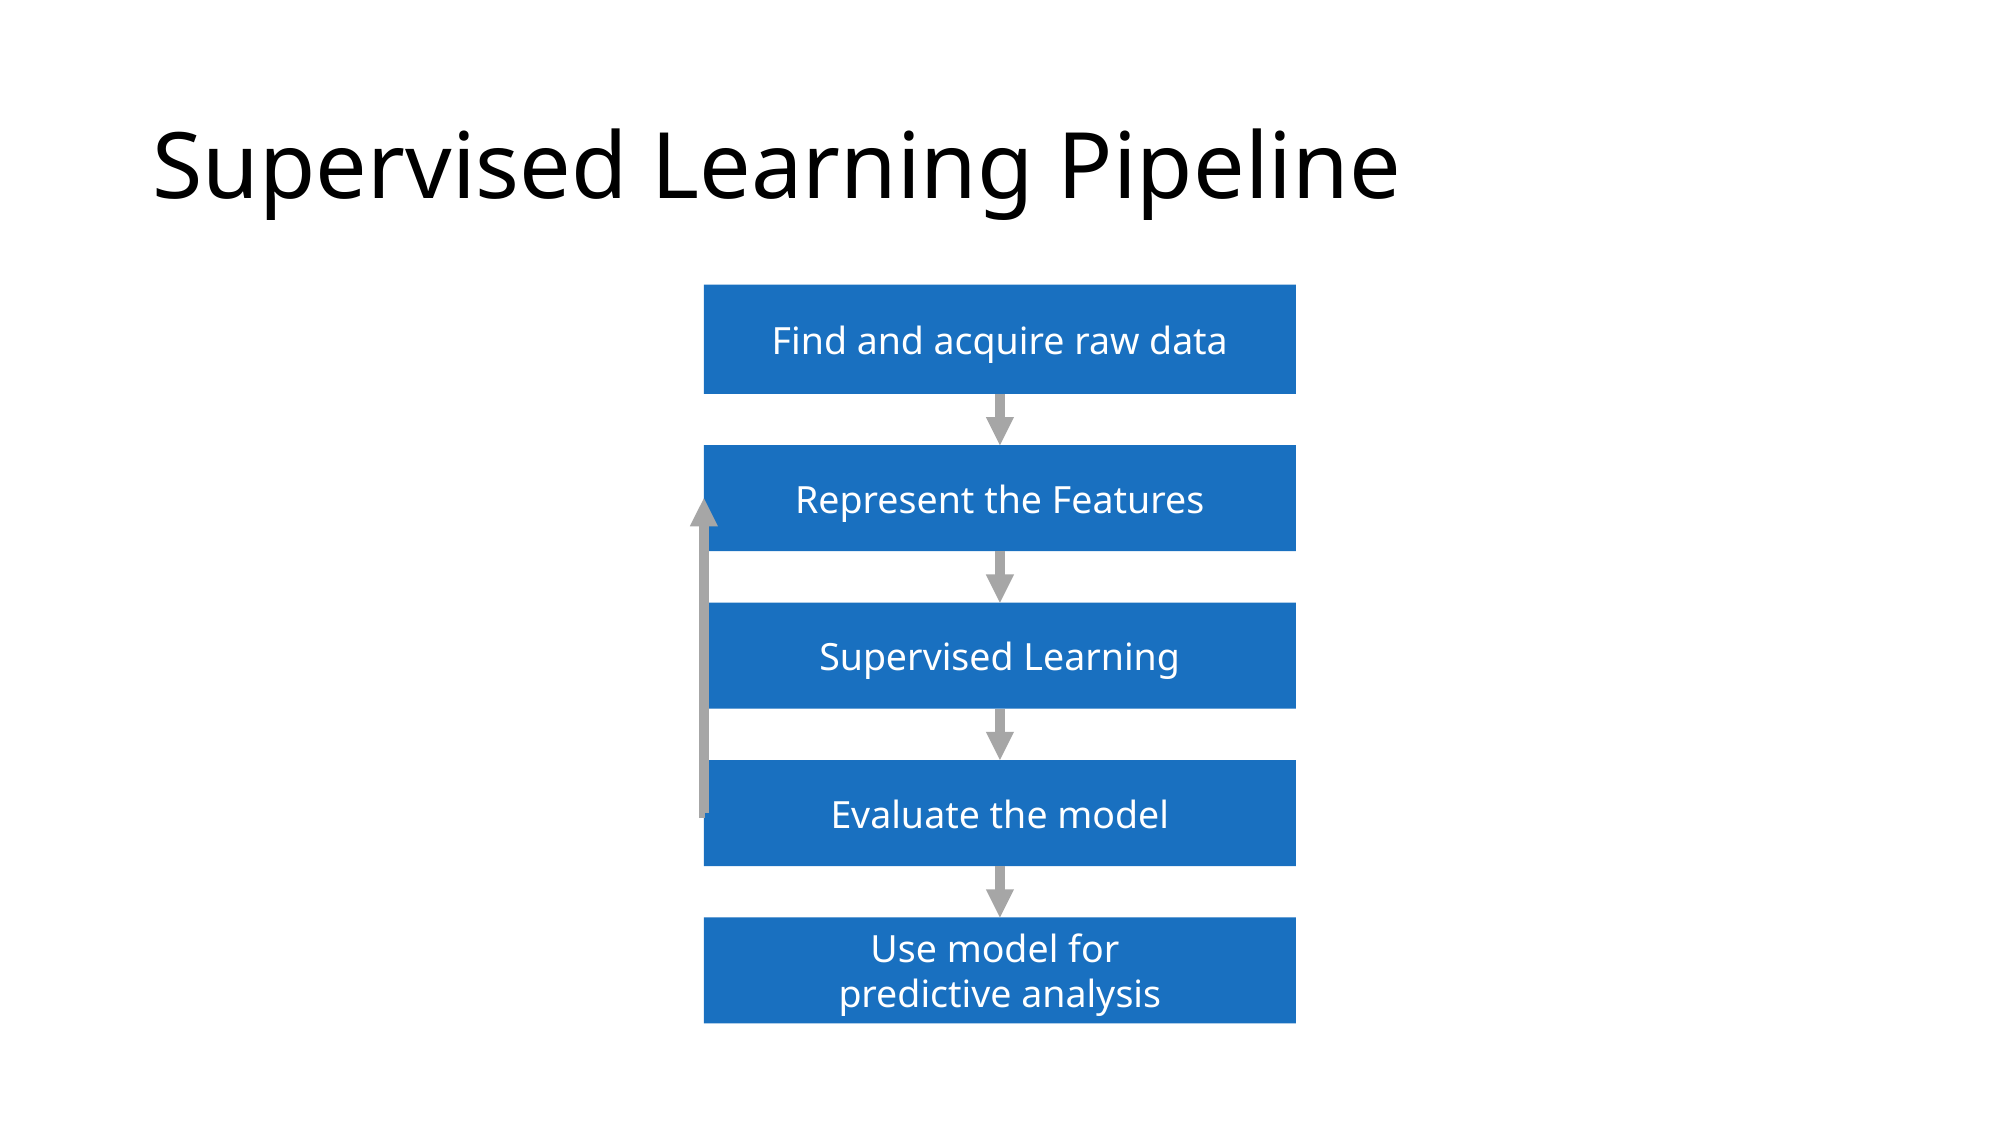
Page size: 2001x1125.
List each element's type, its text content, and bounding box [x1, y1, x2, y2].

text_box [703, 284, 1296, 1024]
title Supervised Learning Pipeline [137, 59, 1863, 278]
